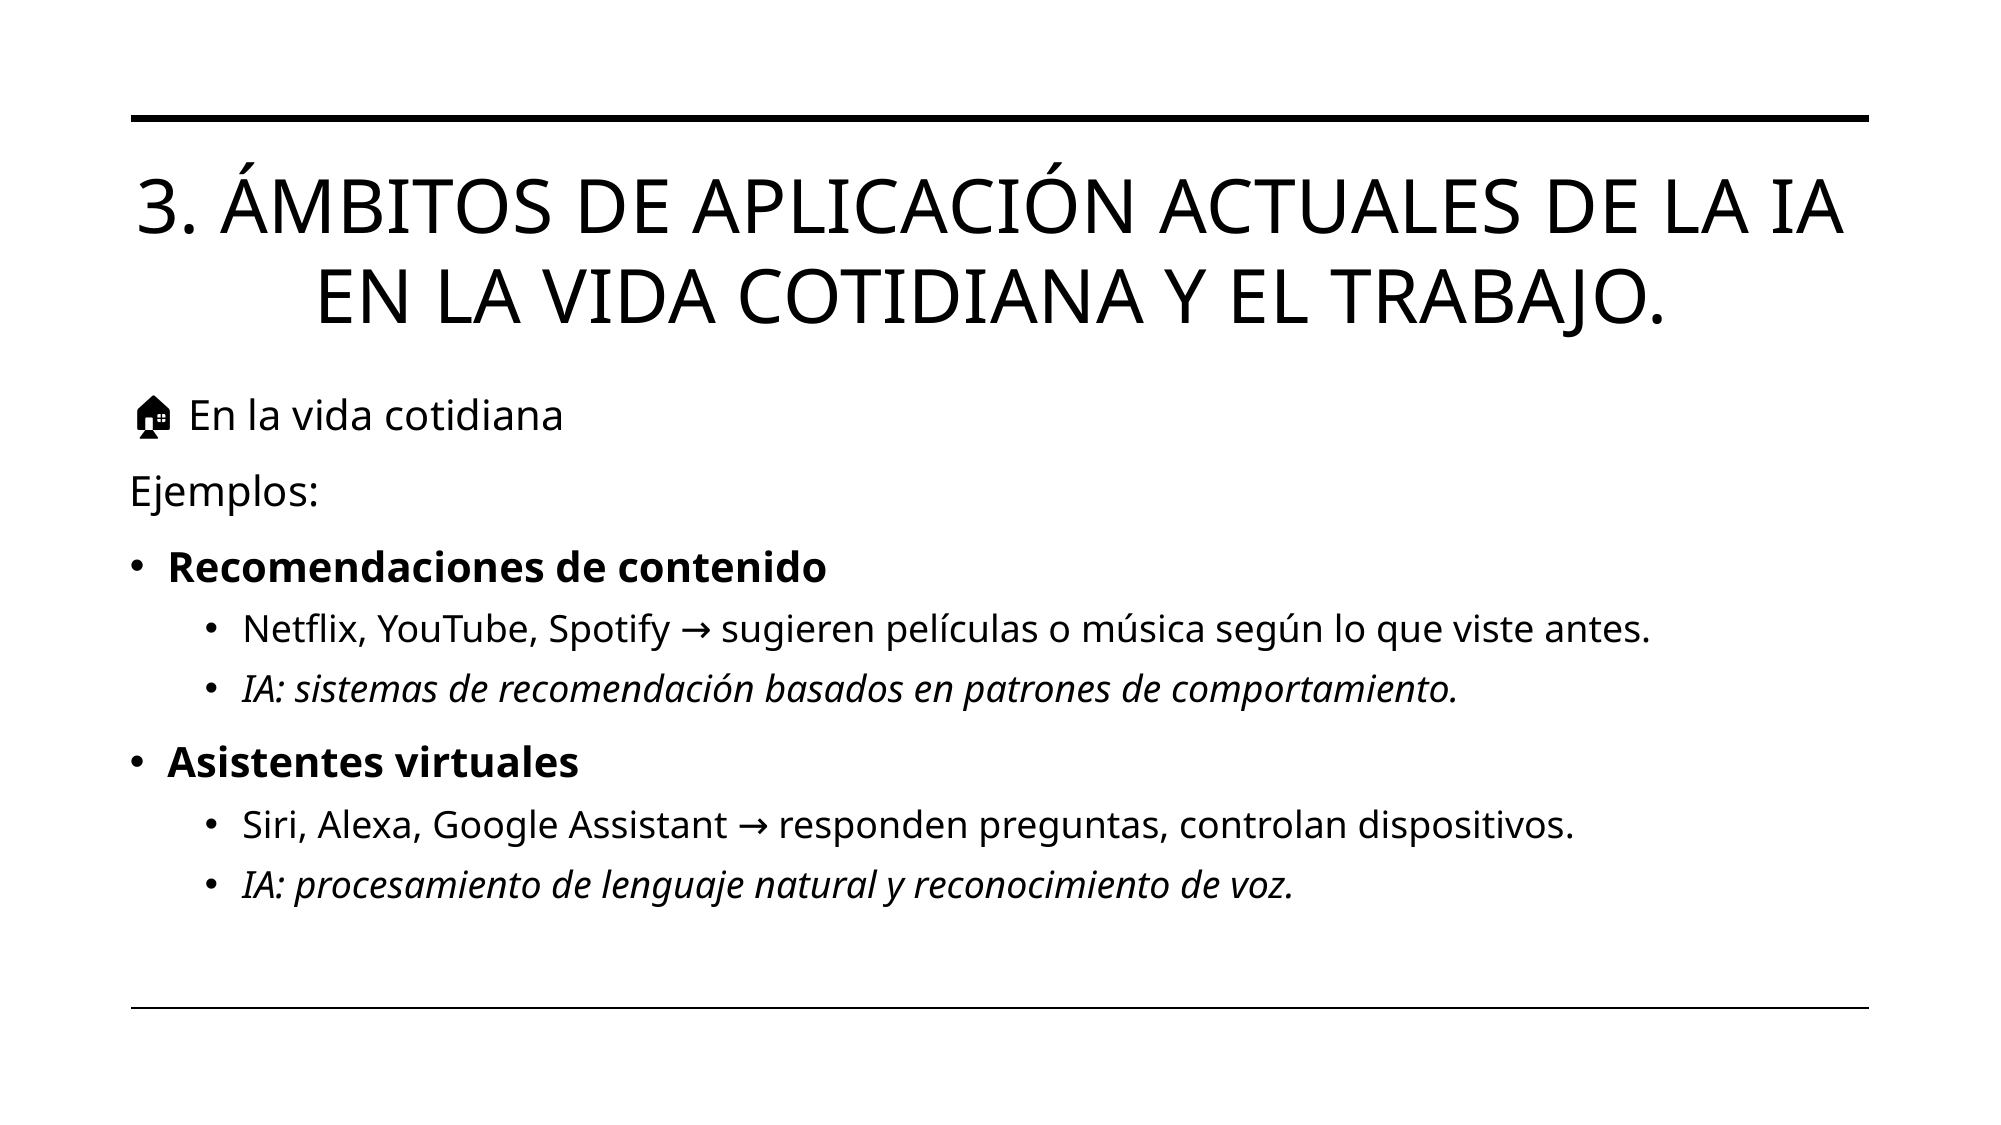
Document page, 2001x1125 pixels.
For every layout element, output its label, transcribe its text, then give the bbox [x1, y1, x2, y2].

list 🏠 En la vida cotidiana Ejemplos: Recomendaciones de contenido Netflix, YouTube, Spotify → sugieren películas o música según lo que viste antes. IA: sistemas de recomendación basados en patrones de comportamiento. Asistentes virtuales Siri, Alexa, Google Assistant → responden preguntas, controlan dispositivos. IA: procesamiento de lenguaje natural y reconocimiento de voz. [114, 376, 1869, 973]
title 3. Ámbitos de aplicación actuales de la IA en la vida cotidiana y el trabajo. [114, 151, 1869, 376]
